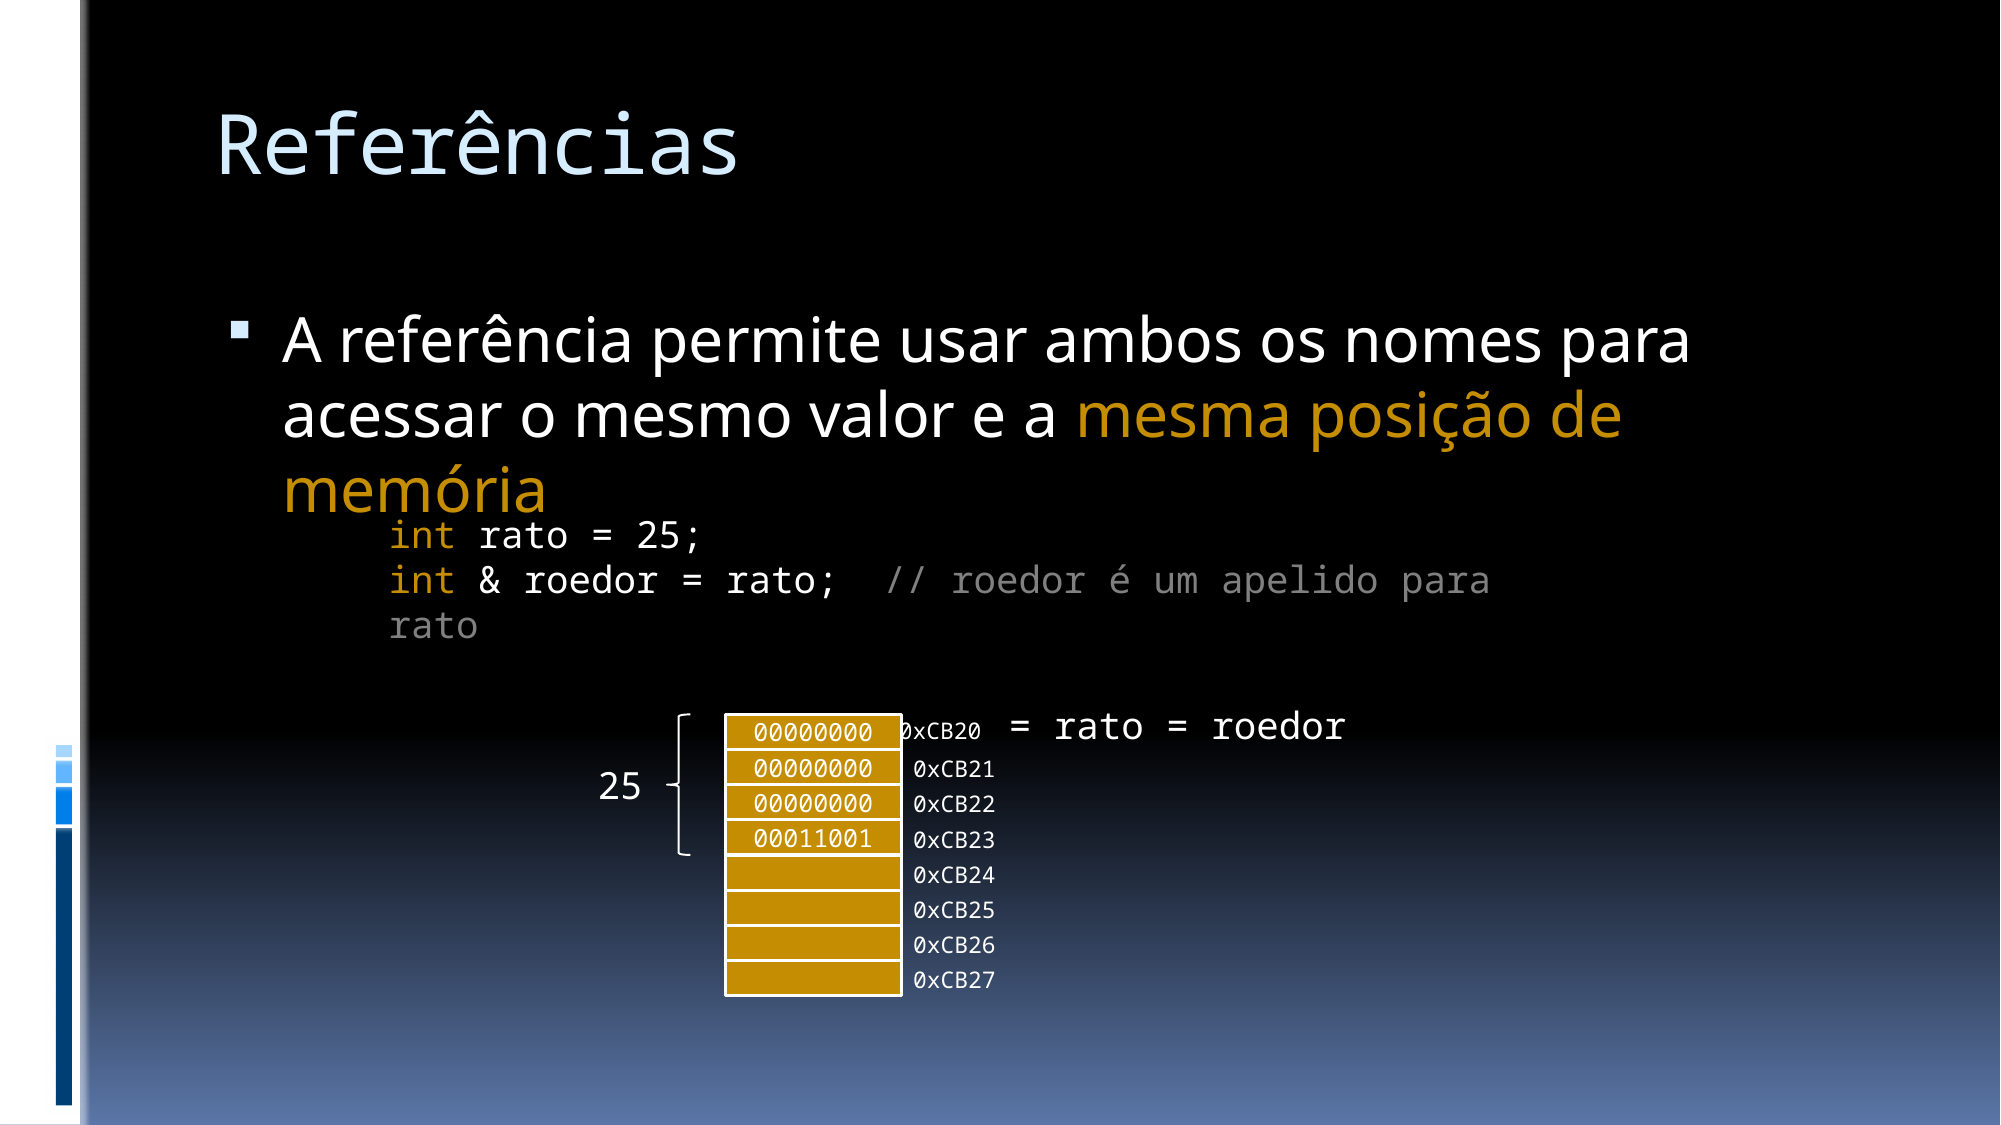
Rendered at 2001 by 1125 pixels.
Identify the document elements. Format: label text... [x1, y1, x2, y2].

text_box 00000000 [724, 783, 898, 818]
text_box 0xCB21 [898, 747, 1011, 782]
text_box 0xCB27 [898, 958, 1011, 1001]
text_box 00000000 [724, 748, 898, 783]
text_box [665, 713, 691, 856]
text_box [724, 924, 898, 959]
text_box [724, 853, 898, 889]
text_box 00011001 [724, 818, 898, 853]
title Referências [200, 83, 1900, 234]
text_box 00000000 [724, 713, 884, 748]
text_box 0xCB25 [898, 888, 1011, 923]
text_box 0xCB20 = rato = roedor [884, 694, 1362, 755]
text_box 0xCB23 [898, 817, 1011, 852]
text_box [724, 959, 898, 997]
text_box 0xCB26 [898, 923, 1011, 958]
text_box 0xCB22 [898, 782, 1011, 817]
text_box int rato = 25; int & roedor = rato; // roedor é um apelido para rato [373, 503, 1579, 654]
text_box 25 [582, 754, 658, 815]
list A referência permite usar ambos os nomes para acessar o mesmo valor e a mesma posição de memória [200, 292, 1900, 1043]
text_box 0xCB24 [898, 852, 1011, 888]
text_box [724, 889, 898, 924]
